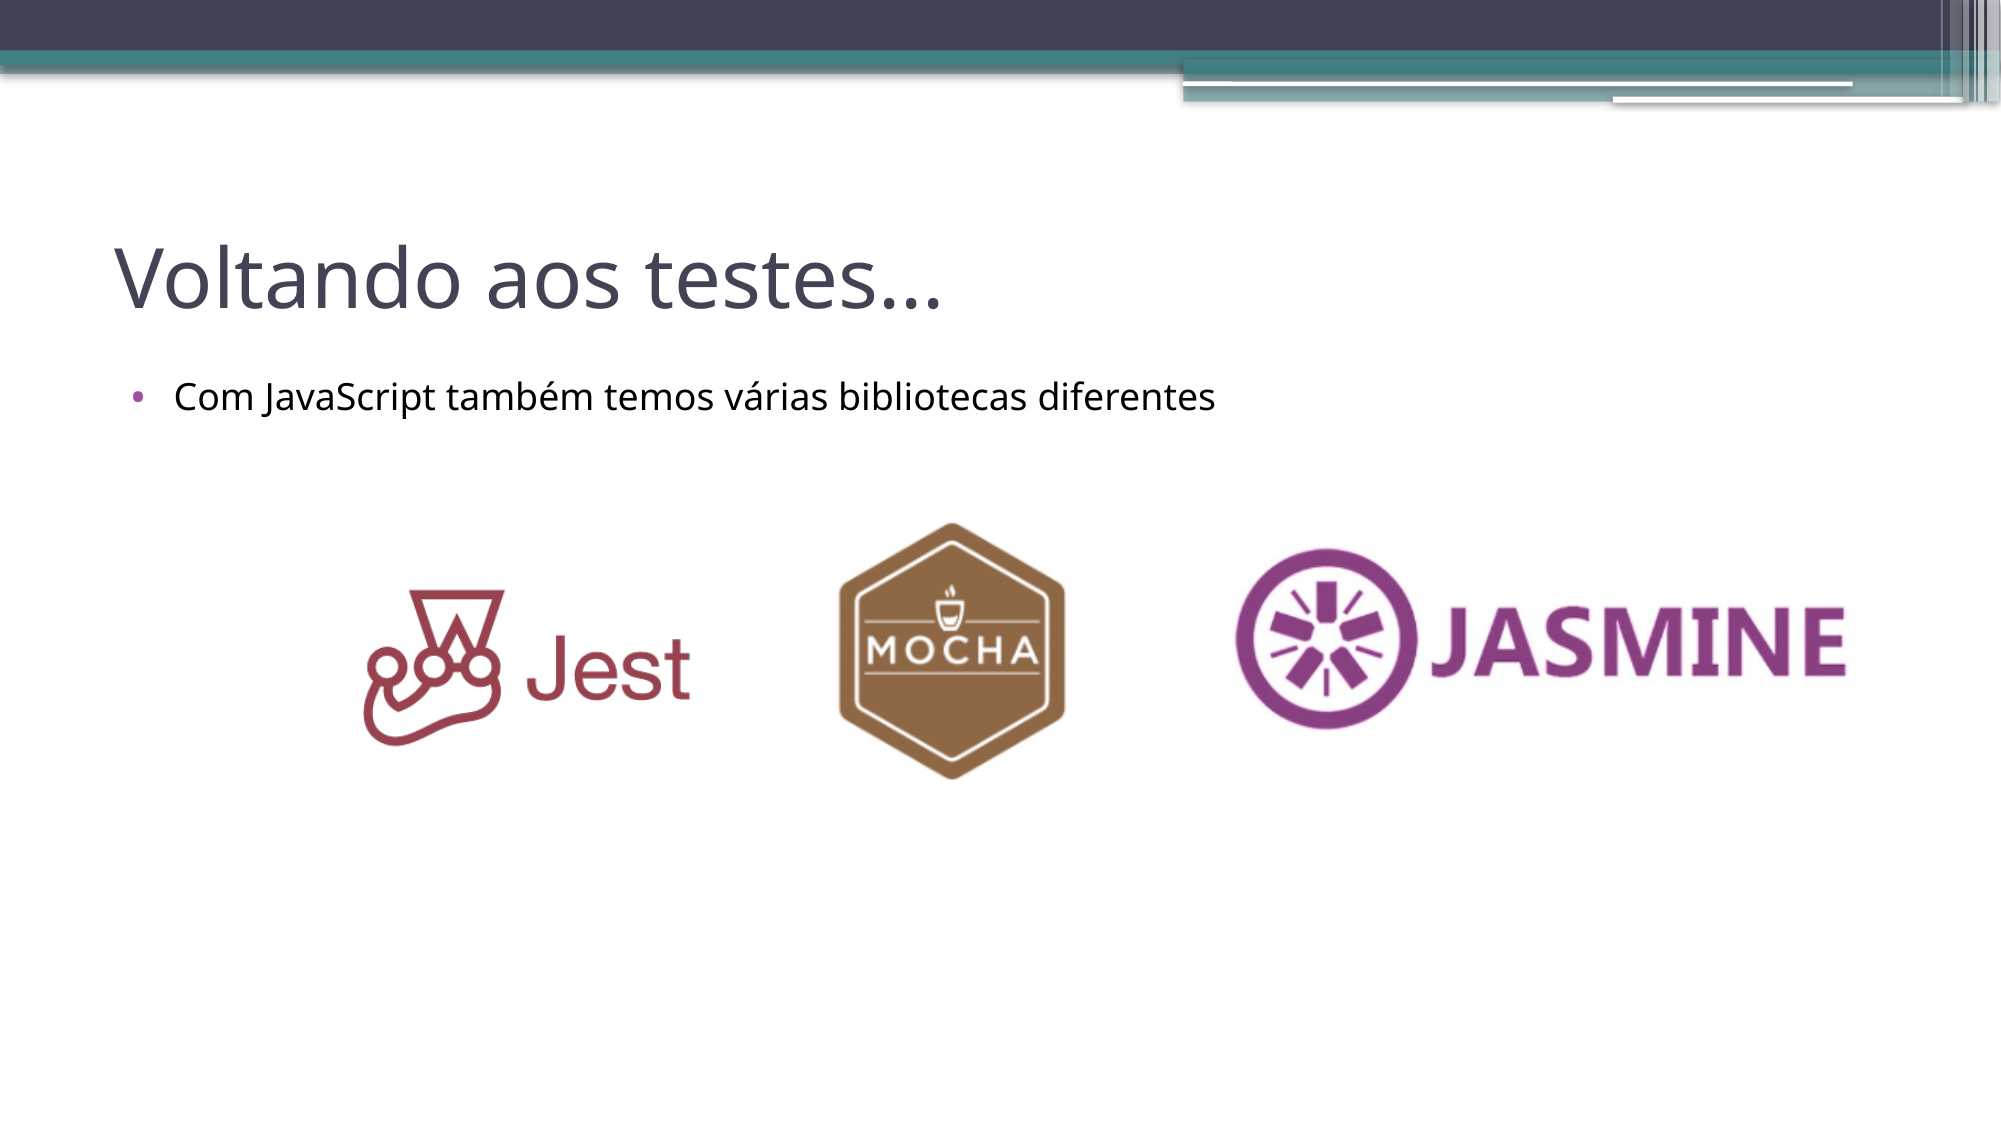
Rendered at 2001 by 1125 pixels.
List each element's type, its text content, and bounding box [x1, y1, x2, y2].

picture [1224, 526, 1869, 748]
picture [361, 503, 694, 835]
list Com JavaScript também temos várias bibliotecas diferentes [98, 365, 1981, 1035]
title Voltando aos testes... [99, 187, 1900, 363]
picture [782, 503, 1141, 811]
